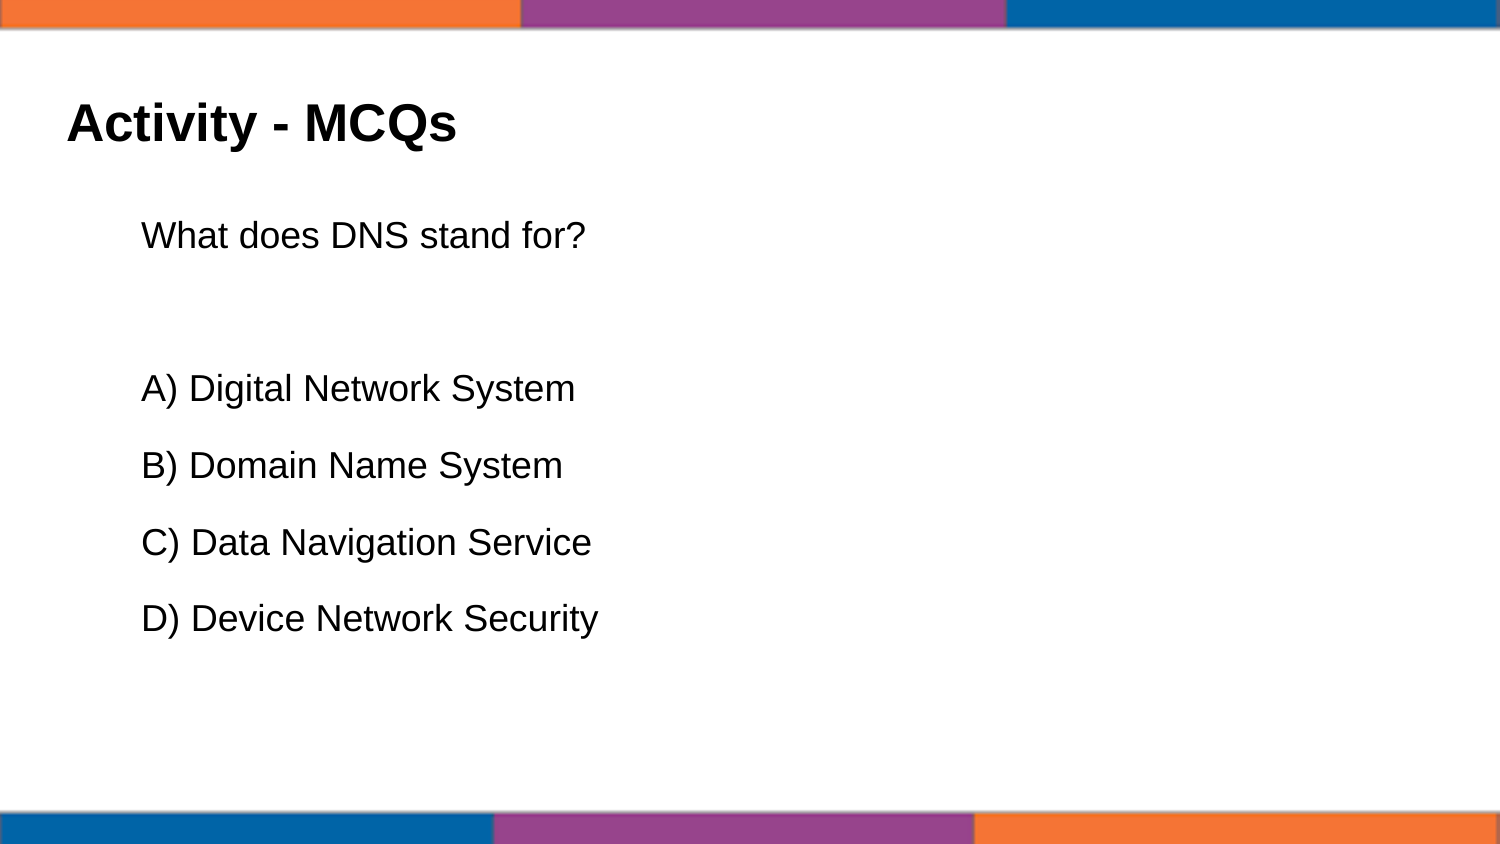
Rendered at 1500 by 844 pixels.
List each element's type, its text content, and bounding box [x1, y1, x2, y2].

picture [0, 0, 1500, 844]
title Activity - MCQs [51, 72, 1449, 167]
list What does DNS stand for? A) Digital Network System B) Domain Name System C) Data Navigation Service D) Device Network Security [51, 189, 1449, 750]
